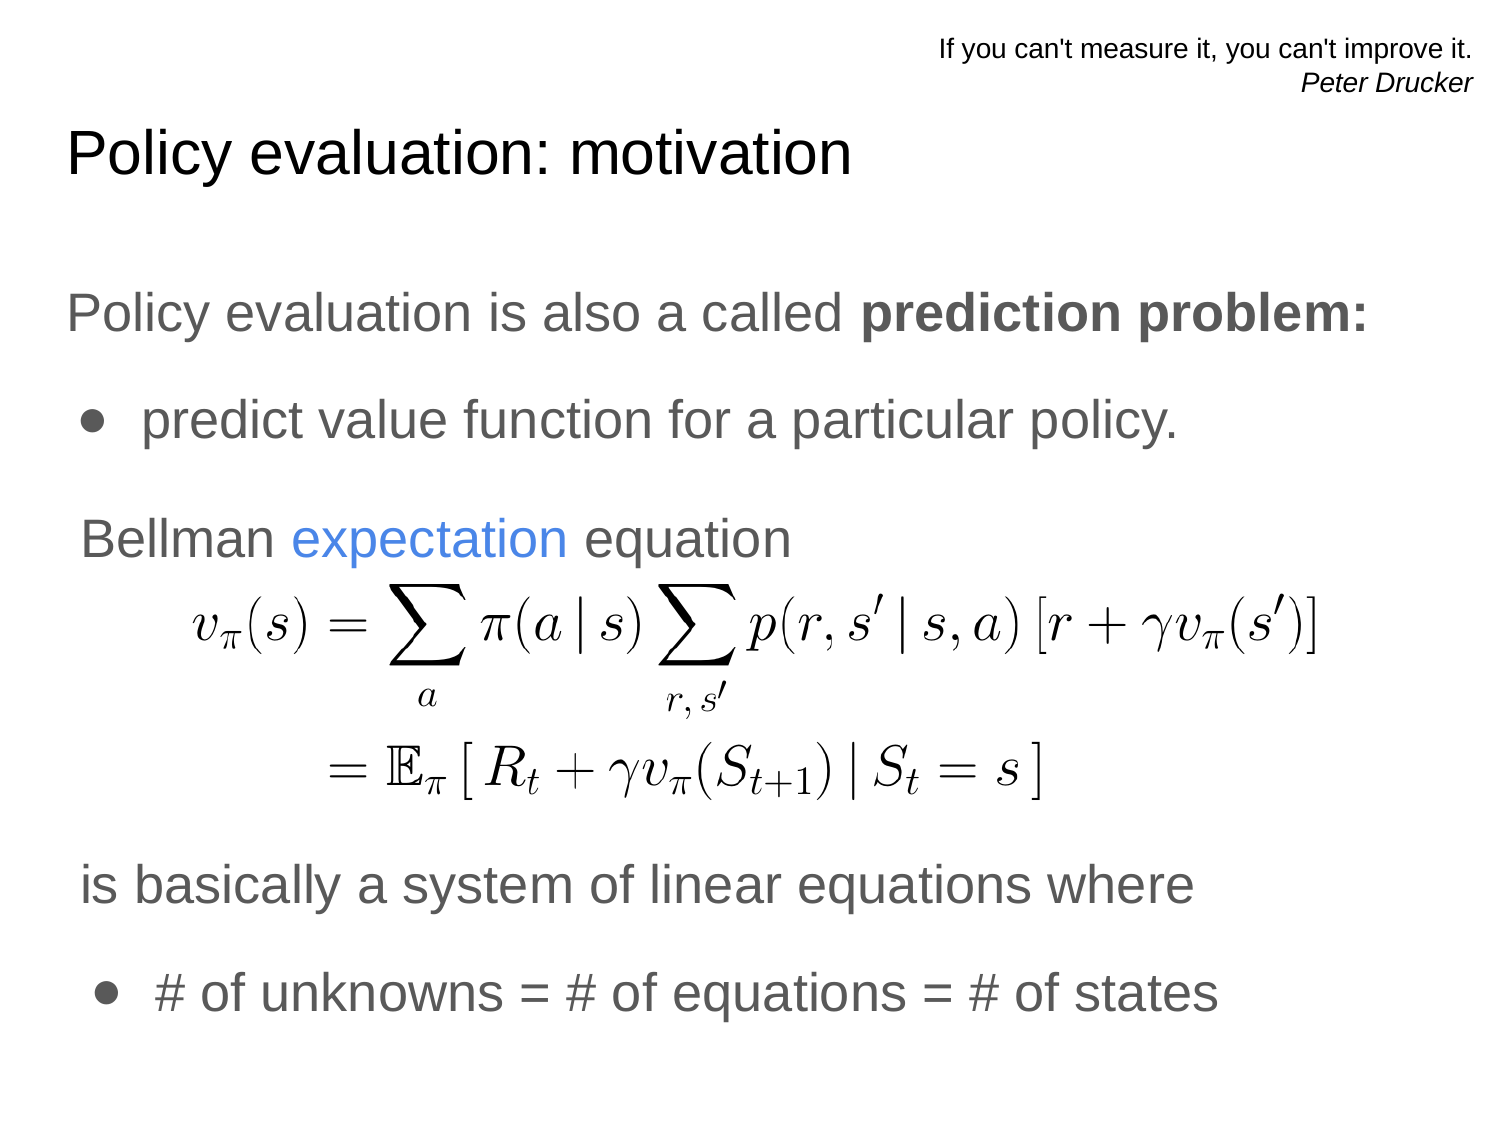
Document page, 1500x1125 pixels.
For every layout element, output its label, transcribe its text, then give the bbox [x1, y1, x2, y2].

picture [181, 570, 1319, 806]
list is basically a system of linear equations where # of unknowns = # of equations = # of states [65, 825, 1463, 1099]
text_box If you can't measure it, you can't improve it. Peter Drucker [850, 15, 1489, 149]
title Policy evaluation: motivation [51, 97, 1449, 223]
list Policy evaluation is also a called prediction problem: predict value function for a particular policy. [51, 252, 1449, 465]
text_box Bellman expectation equation [65, 478, 1418, 592]
